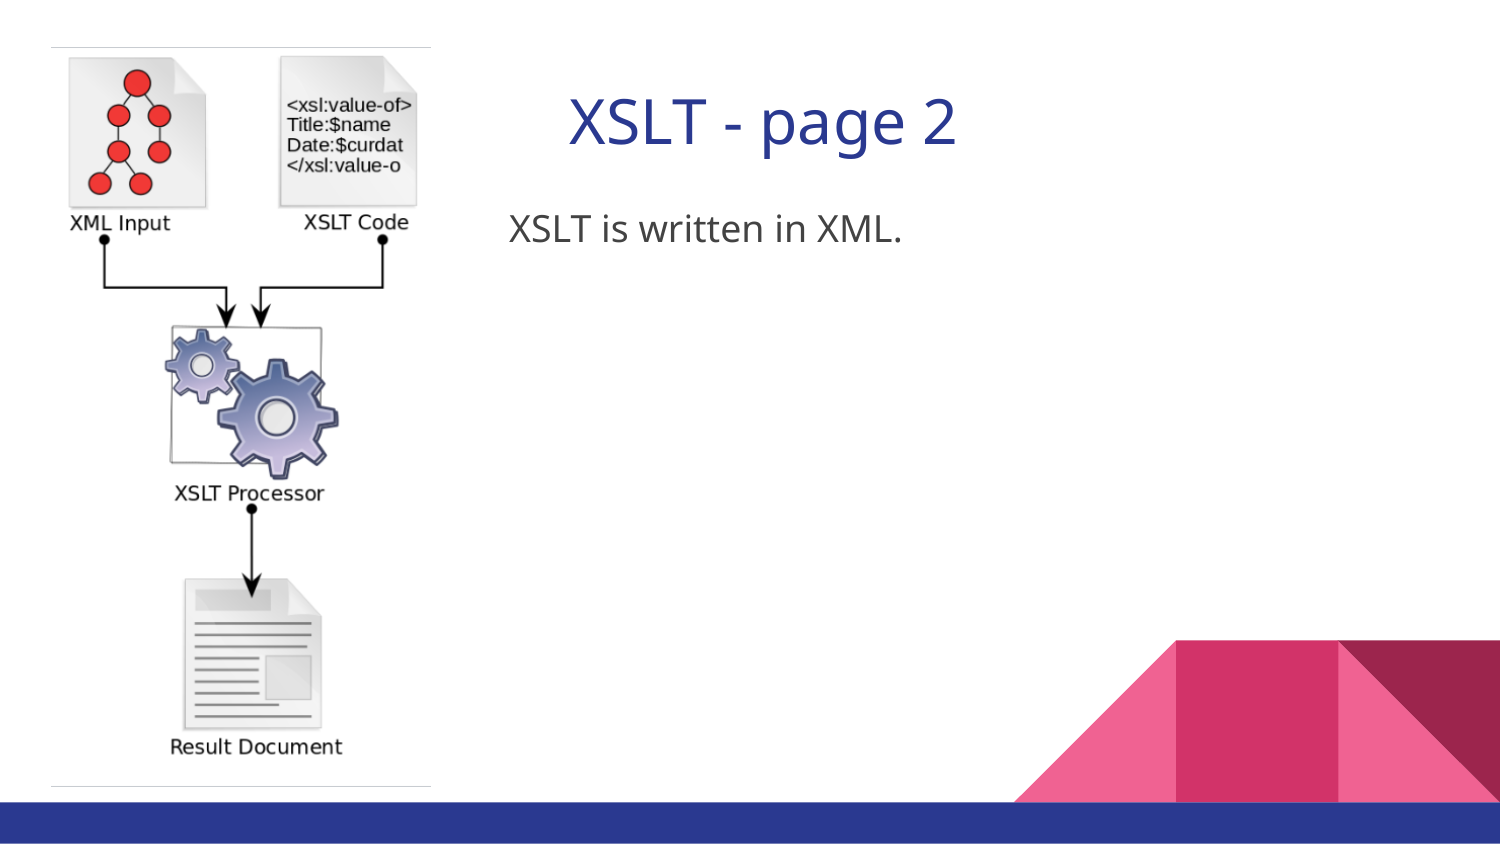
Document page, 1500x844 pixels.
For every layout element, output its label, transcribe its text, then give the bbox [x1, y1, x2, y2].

picture [50, 47, 431, 787]
title XSLT - page 2 [435, 67, 1449, 167]
list XSLT is written in XML. [494, 182, 1232, 744]
